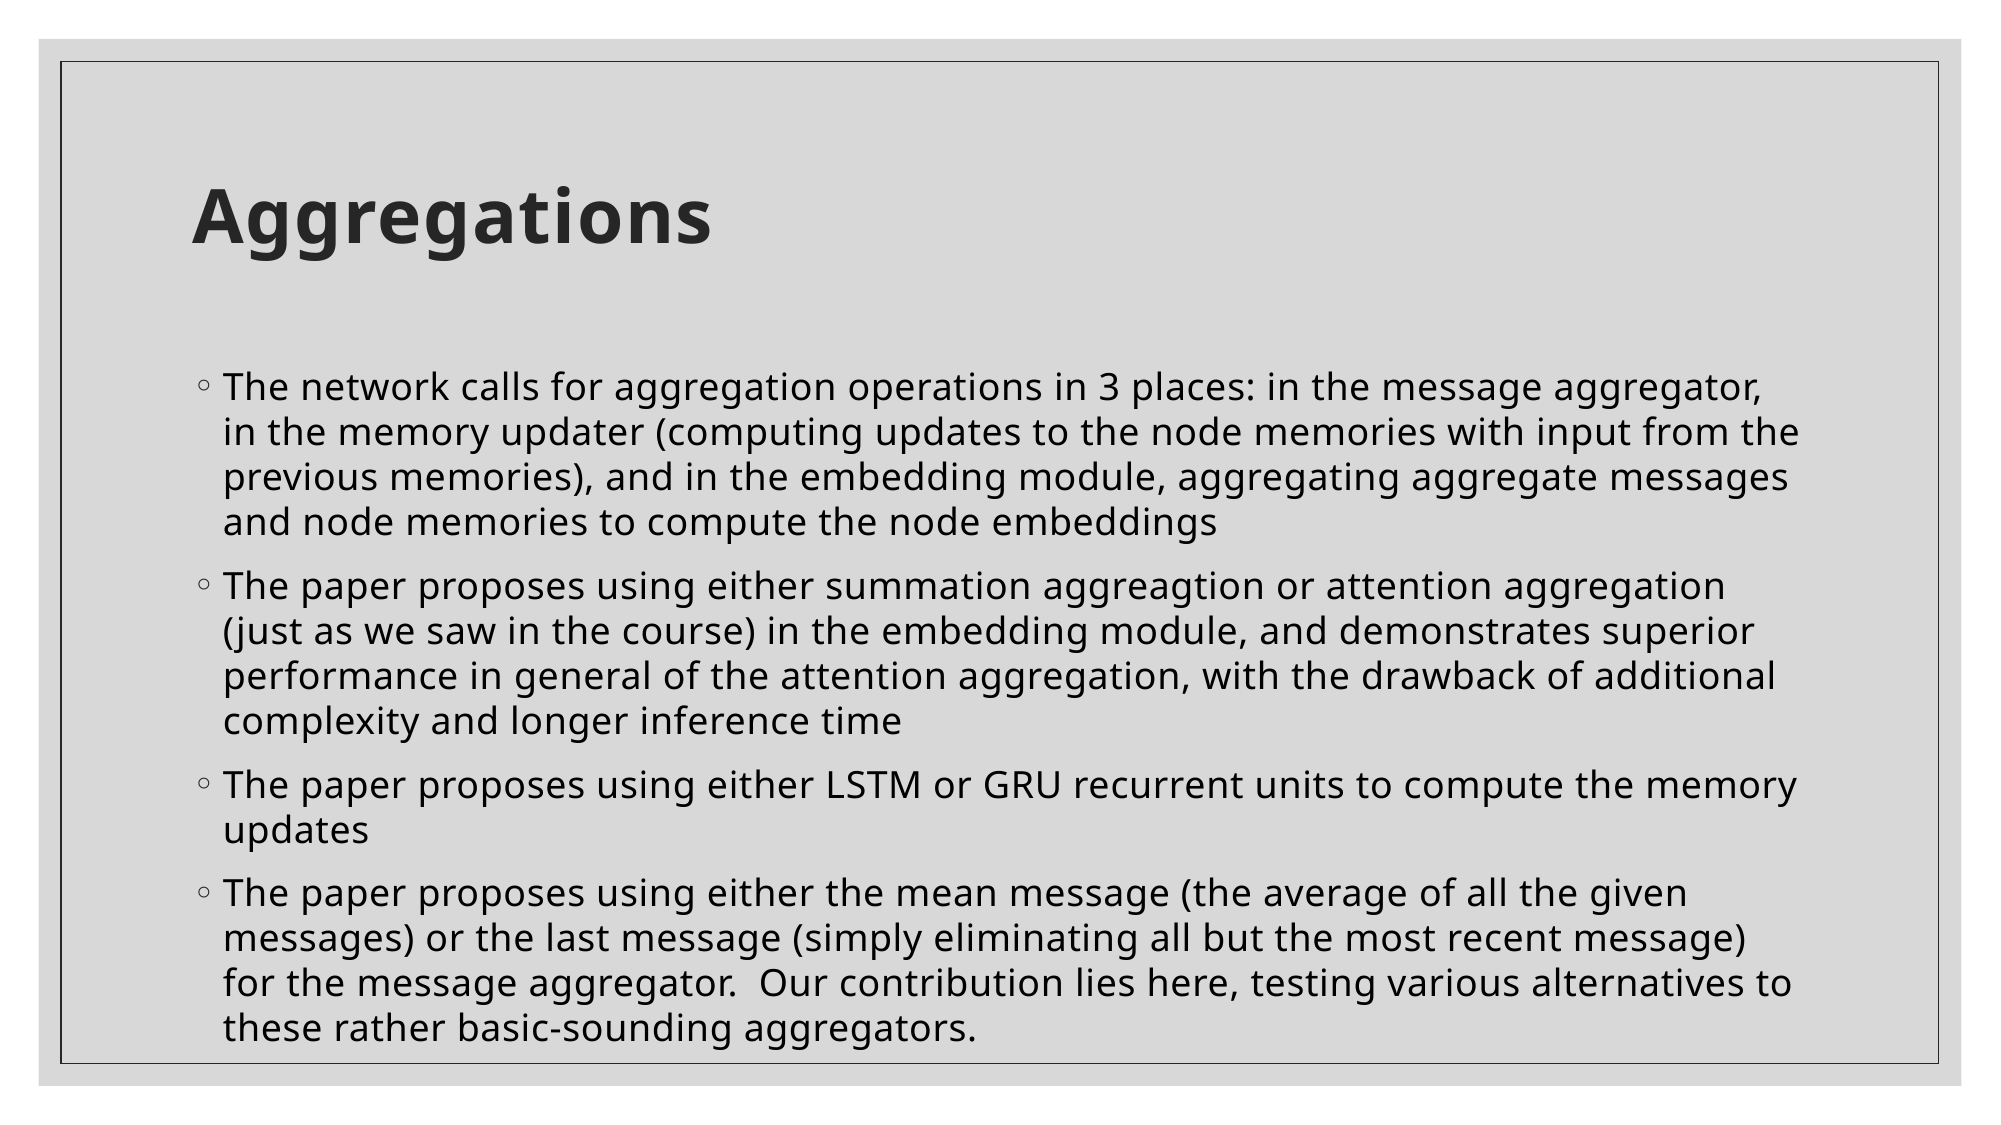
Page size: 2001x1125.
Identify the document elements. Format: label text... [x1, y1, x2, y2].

title Aggregations [174, 105, 1825, 331]
list The network calls for aggregation operations in 3 places: in the message aggregator, in the memory updater (computing updates to the node memories with input from the previous memories), and in the embedding module, aggregating aggregate messages and node memories to compute the node embeddings The paper proposes using either summation aggreagtion or attention aggregation (just as we saw in the course) in the embedding module, and demonstrates superior performance in general of the attention aggregation, with the drawback of additional complexity and longer inference time The paper proposes using either LSTM or GRU recurrent units to compute the memory updates The paper proposes using either the mean message (the average of all the given messages) or the last message (simply eliminating all but the most recent message) for the message aggregator. Our contribution lies here, testing various alternatives to these rather basic-sounding aggregators. [174, 345, 1825, 977]
